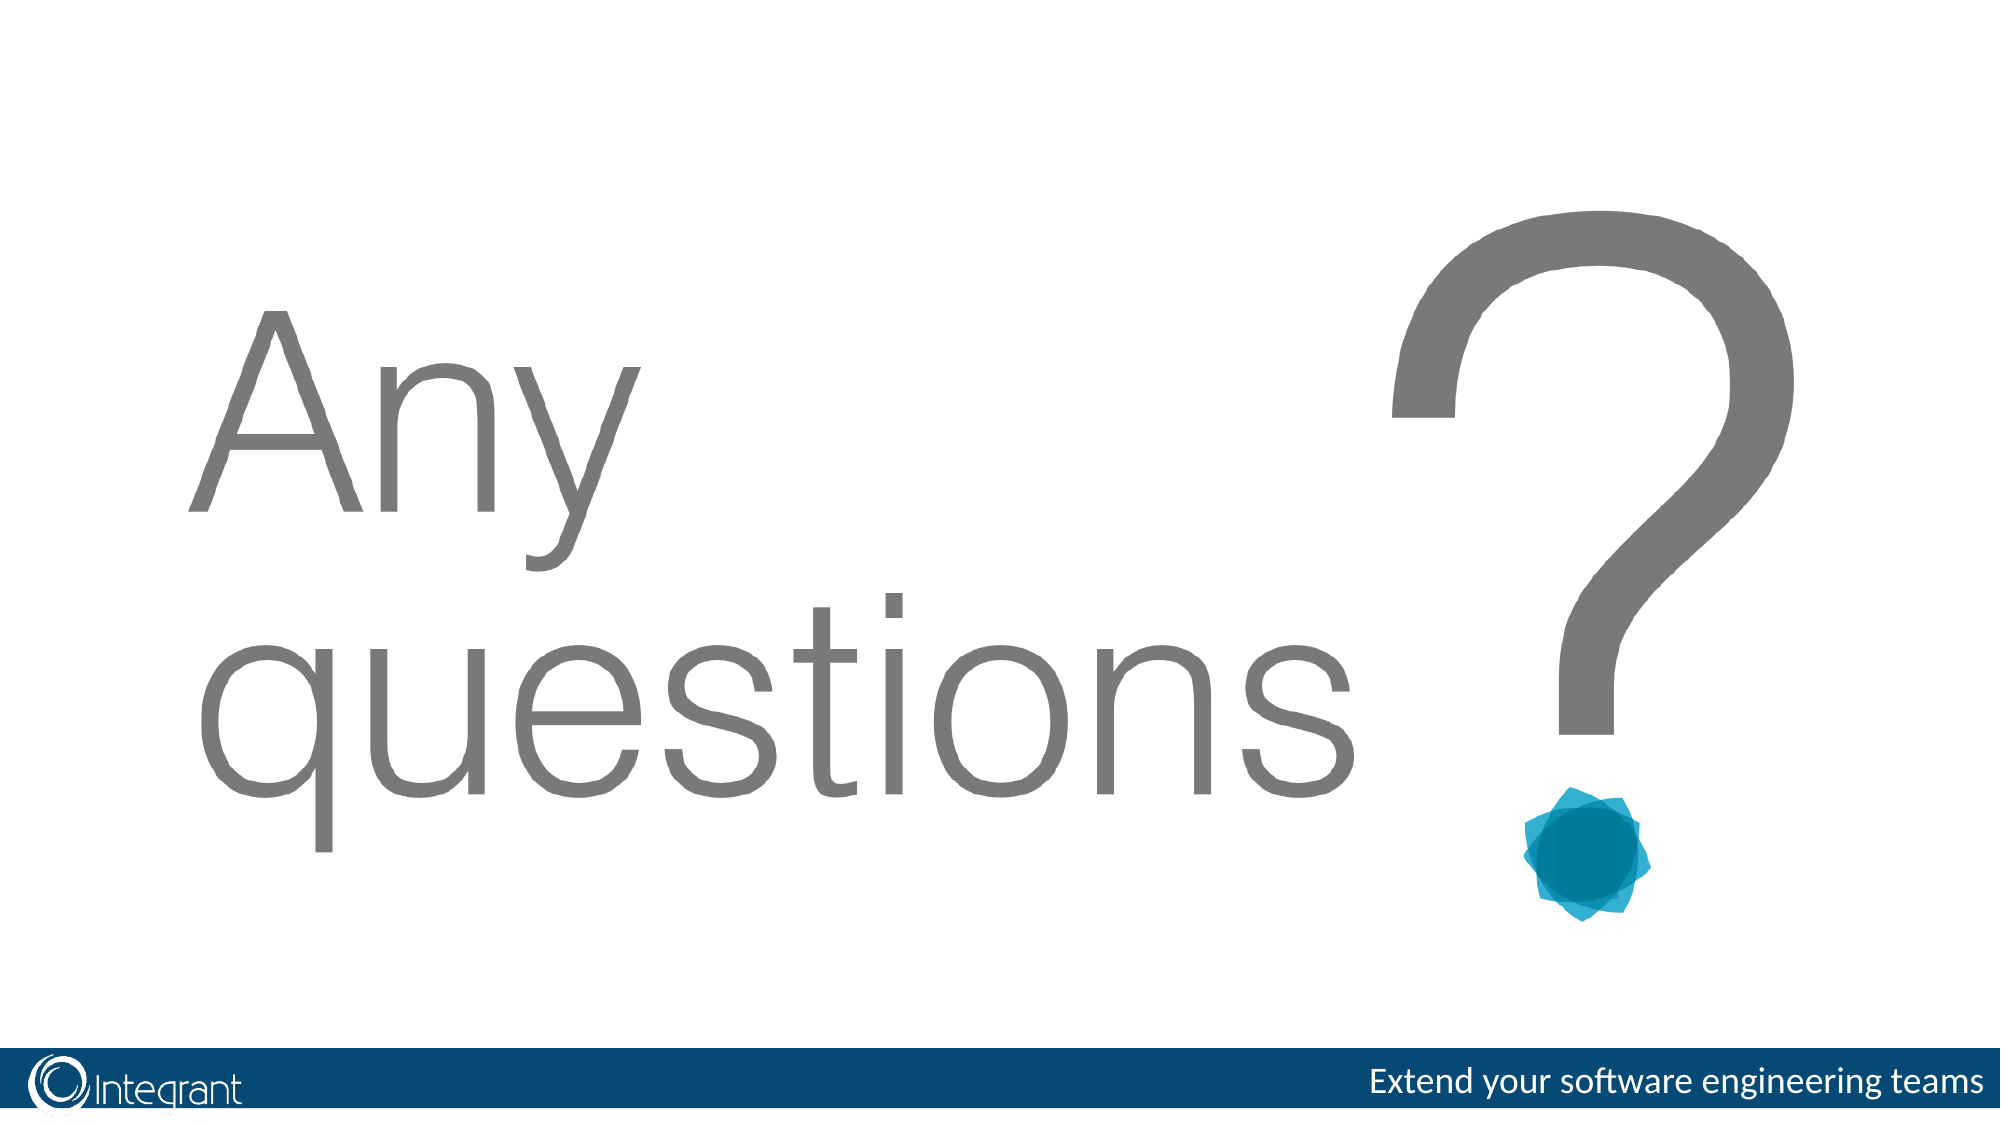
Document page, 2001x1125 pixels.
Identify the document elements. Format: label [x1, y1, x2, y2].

picture [105, 105, 1895, 1020]
picture [28, 1054, 242, 1116]
